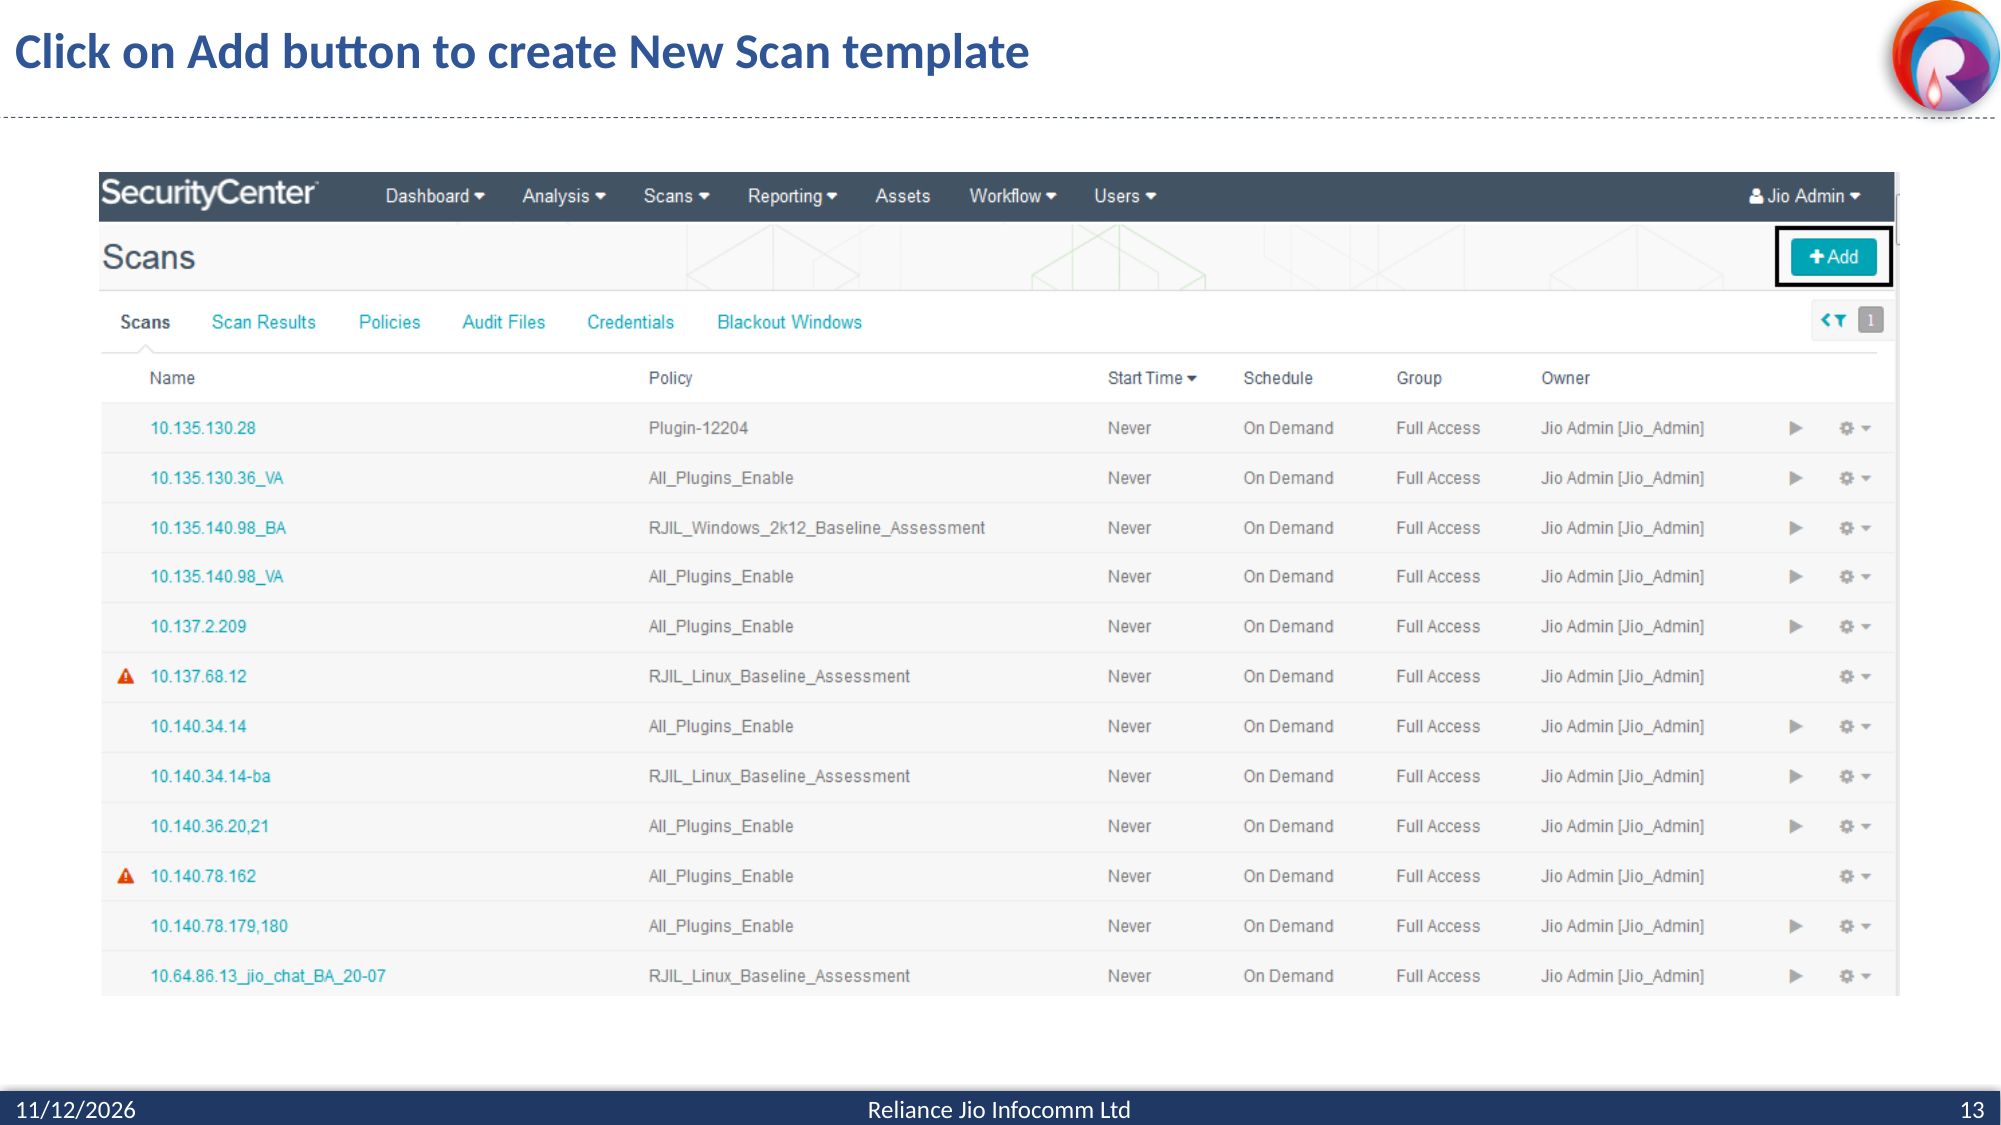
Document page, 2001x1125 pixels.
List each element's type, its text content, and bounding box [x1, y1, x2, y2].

title Click on Add button to create New Scan template [0, 0, 1818, 105]
footer Reliance Jio Infocomm Ltd [662, 1091, 1338, 1125]
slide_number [0, 1091, 450, 1125]
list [99, 172, 1900, 996]
slide_number 13 [1550, 1091, 2000, 1125]
